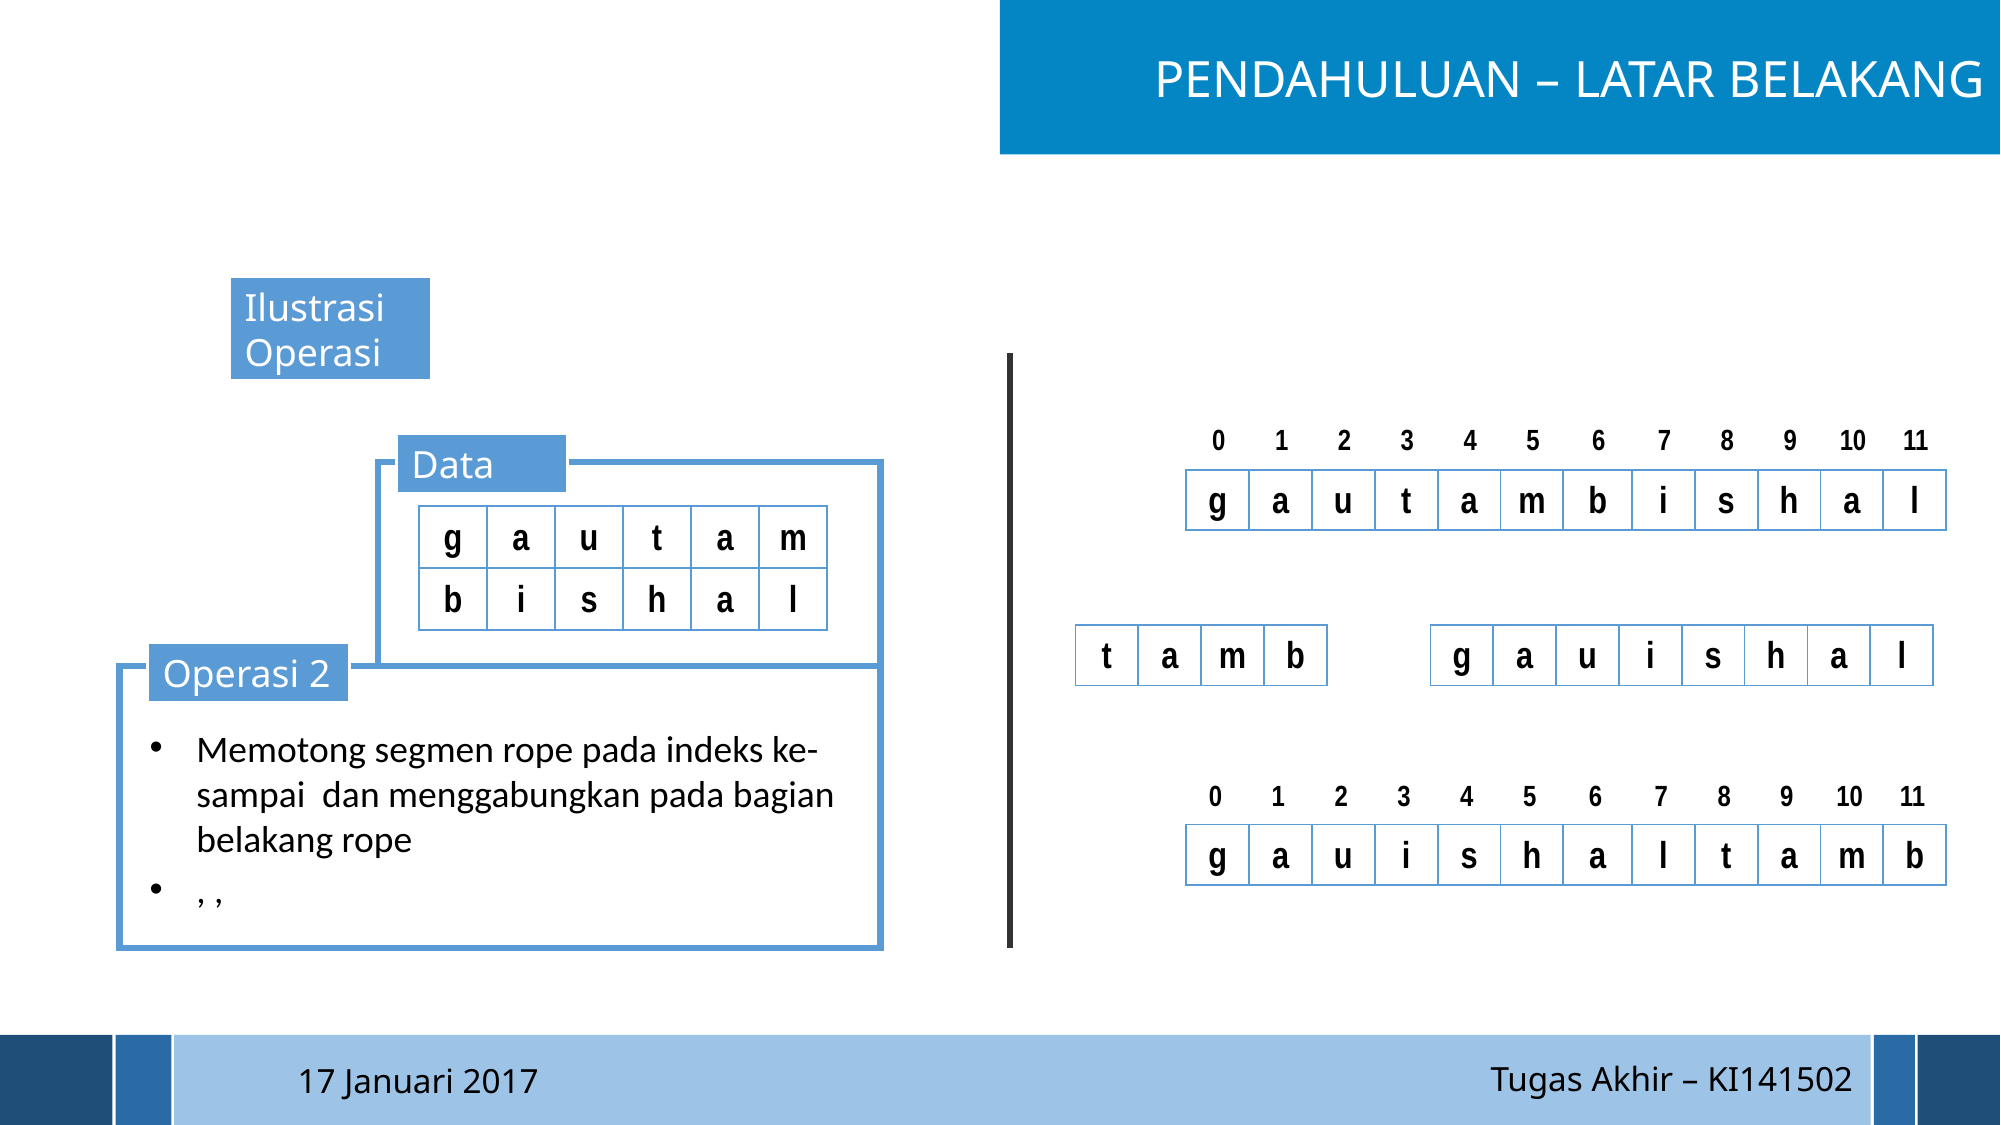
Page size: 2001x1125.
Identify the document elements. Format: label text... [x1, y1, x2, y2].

table_header 0 [1187, 410, 1250, 471]
table_header g [1431, 626, 1492, 685]
table_header s [1439, 826, 1500, 884]
table_header 7 [1633, 410, 1696, 471]
table_header 5 [1502, 410, 1564, 471]
table_header 1 [1250, 410, 1313, 471]
table_header l [1871, 626, 1932, 685]
table_header i [1633, 471, 1694, 529]
table_header 3 [1376, 410, 1439, 471]
table_header 10 [1822, 410, 1884, 471]
table_header 1 [1247, 765, 1310, 826]
table_header 3 [1373, 765, 1435, 826]
table_header 0 [1184, 765, 1247, 826]
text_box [119, 433, 881, 948]
table_header h [1501, 826, 1562, 884]
table_header s [1696, 471, 1757, 529]
table_header h [1745, 626, 1807, 685]
table_header l [1884, 471, 1945, 529]
table_header 4 [1439, 410, 1502, 471]
table_header 6 [1561, 765, 1630, 826]
text_box Ilustrasi Operasi [228, 275, 433, 382]
table_header 7 [1630, 765, 1693, 826]
table_header u [1313, 826, 1374, 884]
table_header 2 [1313, 410, 1376, 471]
text_box [1873, 1034, 1916, 1125]
text_box [173, 1034, 1872, 1125]
table_header 9 [1759, 410, 1822, 471]
table_header t [1376, 471, 1437, 529]
table_header a [1139, 626, 1200, 685]
table_header 9 [1755, 765, 1818, 826]
table_header m [1501, 471, 1562, 529]
table_header 8 [1696, 410, 1759, 471]
text_box [1917, 1034, 2000, 1125]
table_header a [1759, 826, 1820, 884]
table_header a [1439, 471, 1500, 529]
text_box PENDAHULUAN – LATAR BELAKANG [999, 0, 2000, 155]
table_header 2 [1310, 765, 1373, 826]
table_header i [1376, 826, 1437, 884]
table_header m [1202, 626, 1263, 685]
table_header b [1265, 626, 1326, 685]
table_header 5 [1498, 765, 1561, 826]
table_header h [1759, 471, 1820, 529]
table_header 10 [1818, 765, 1881, 826]
table_header a [1494, 626, 1555, 685]
text_box Tugas Akhir – KI141502 [1430, 1050, 1869, 1106]
table_header l [1633, 826, 1694, 884]
text_box [115, 1034, 172, 1125]
table_header a [1564, 826, 1631, 884]
table_header a [1250, 471, 1311, 529]
table_header g [1187, 826, 1248, 884]
table_header a [1250, 826, 1311, 884]
table_header a [1821, 471, 1882, 529]
table_header u [1313, 471, 1374, 529]
table_header b [1564, 471, 1631, 529]
table_header 4 [1435, 765, 1498, 826]
table_header t [1696, 826, 1757, 884]
table_header 11 [1881, 765, 1944, 826]
table_header 11 [1884, 410, 1947, 471]
table_header g [1187, 471, 1248, 529]
table_header s [1683, 626, 1744, 685]
table_header b [1884, 825, 1945, 884]
text_box 17 Januari 2017 [174, 1053, 554, 1108]
table_header t [1076, 626, 1137, 685]
text_box [0, 1034, 113, 1125]
table_header m [1821, 826, 1882, 884]
table_header a [1808, 626, 1869, 685]
table_header 8 [1693, 765, 1755, 826]
table_header u [1557, 626, 1618, 685]
table_header 6 [1564, 410, 1633, 471]
table_header i [1620, 626, 1681, 685]
